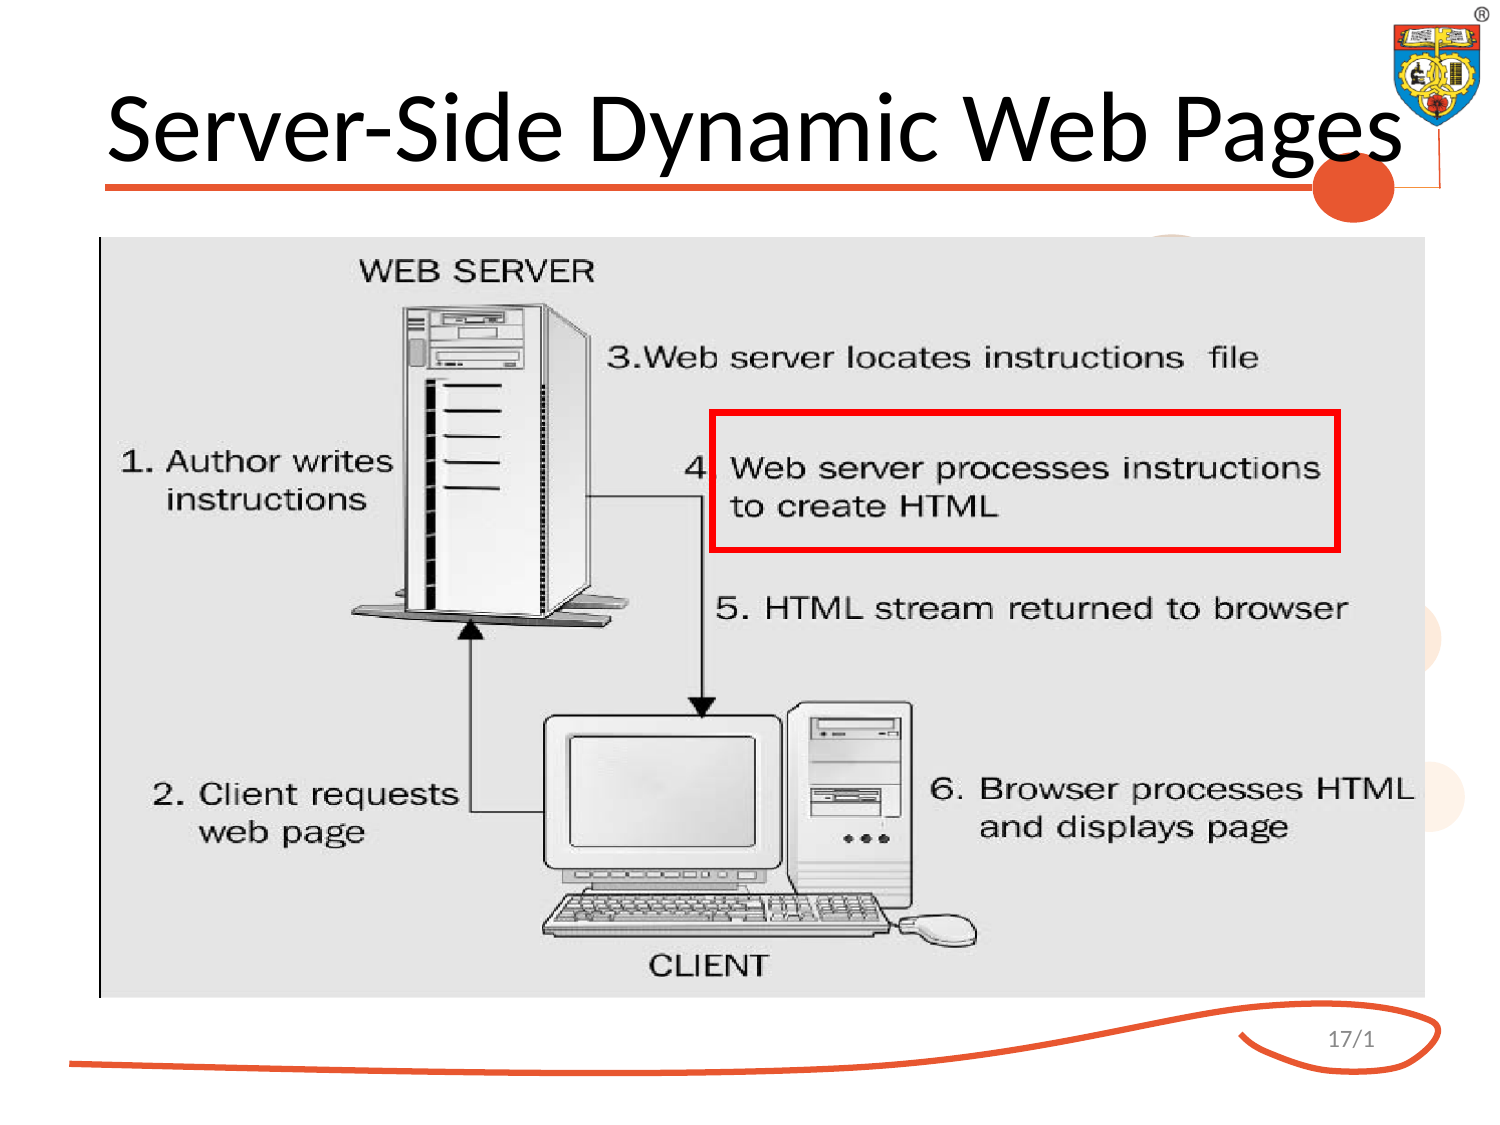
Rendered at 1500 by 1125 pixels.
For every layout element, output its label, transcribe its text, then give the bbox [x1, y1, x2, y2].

title Server-Side Dynamic Web Pages [75, 30, 1438, 213]
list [99, 237, 1426, 998]
picture [1389, 3, 1492, 129]
